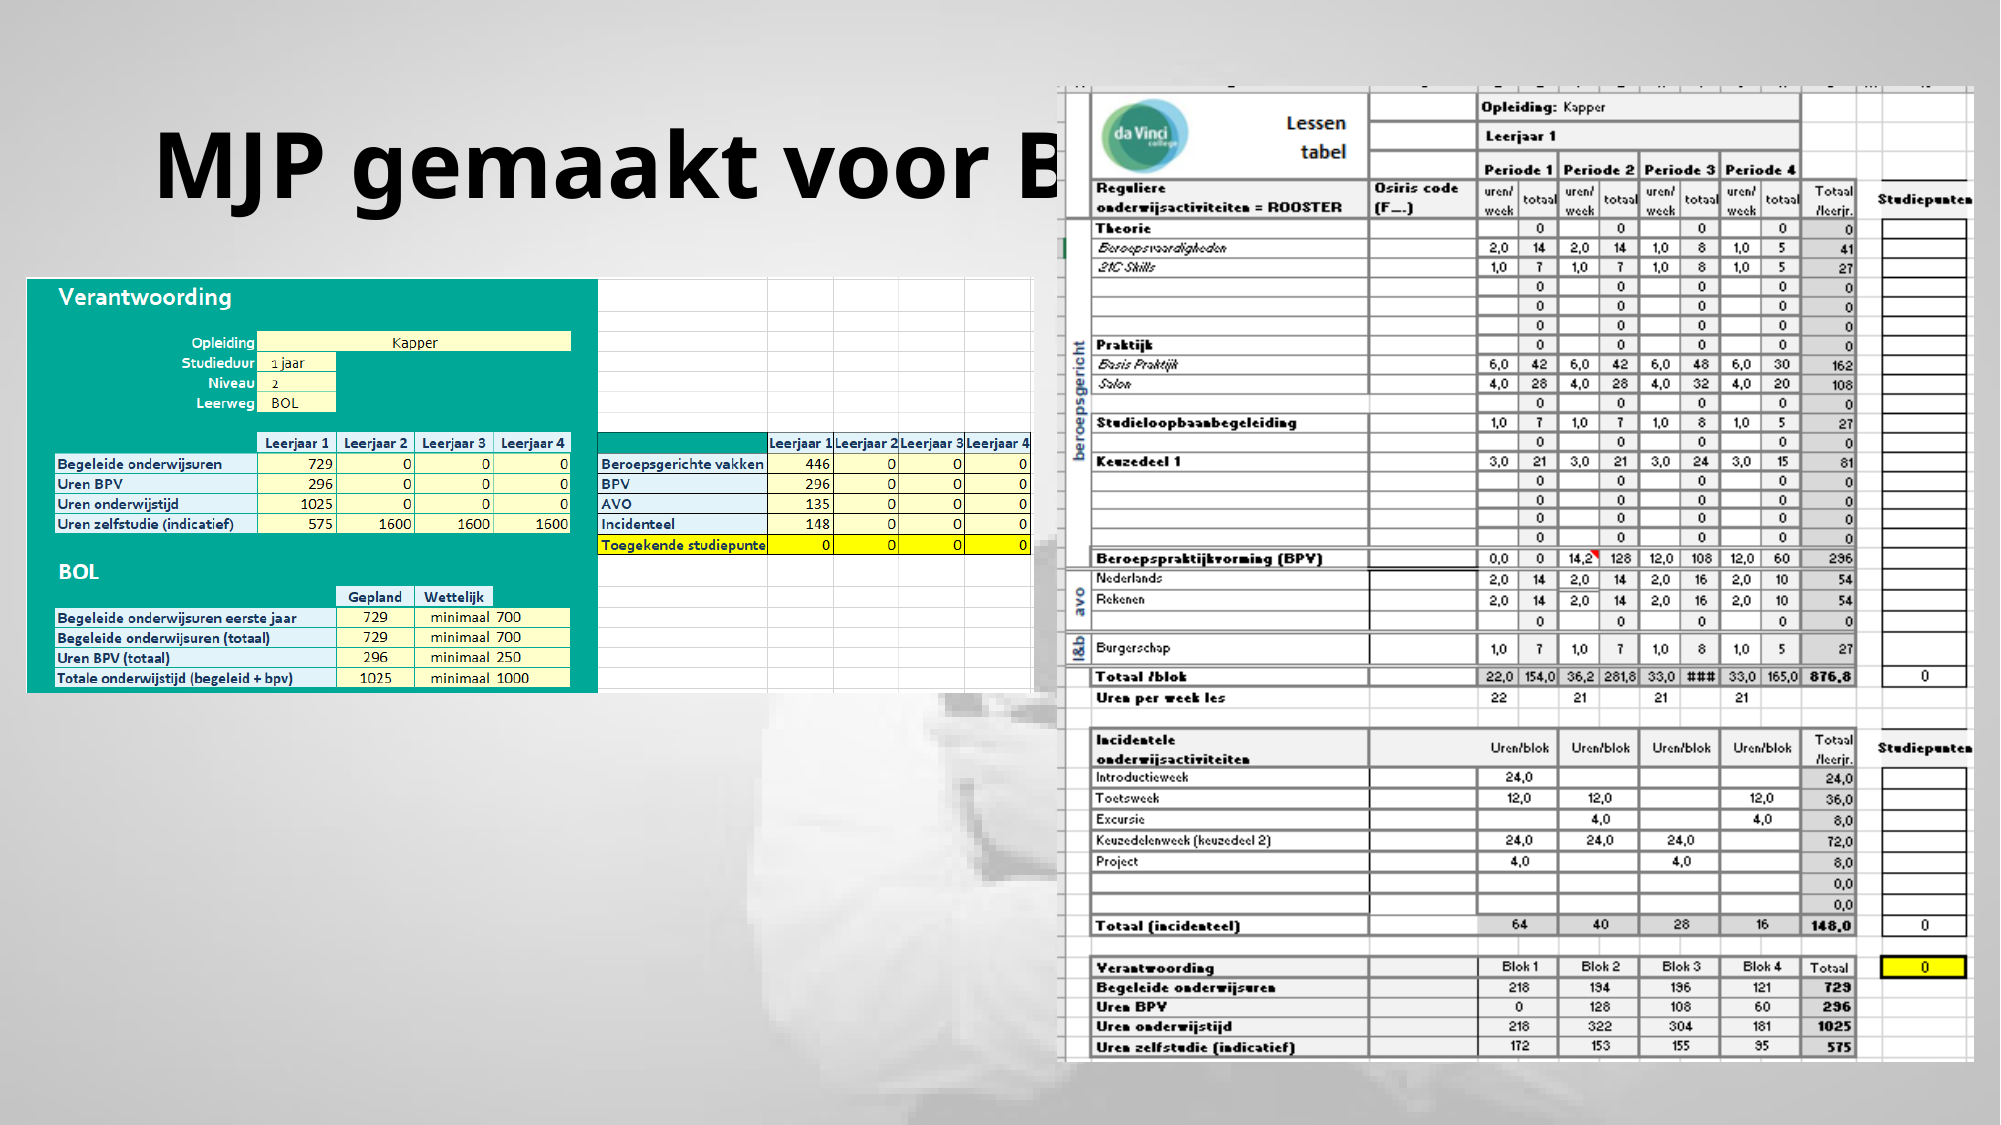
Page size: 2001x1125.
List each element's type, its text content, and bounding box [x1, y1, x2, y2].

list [1057, 86, 1974, 1062]
title MJP gemaakt voor BOL [137, 59, 1863, 278]
picture [26, 277, 1034, 693]
